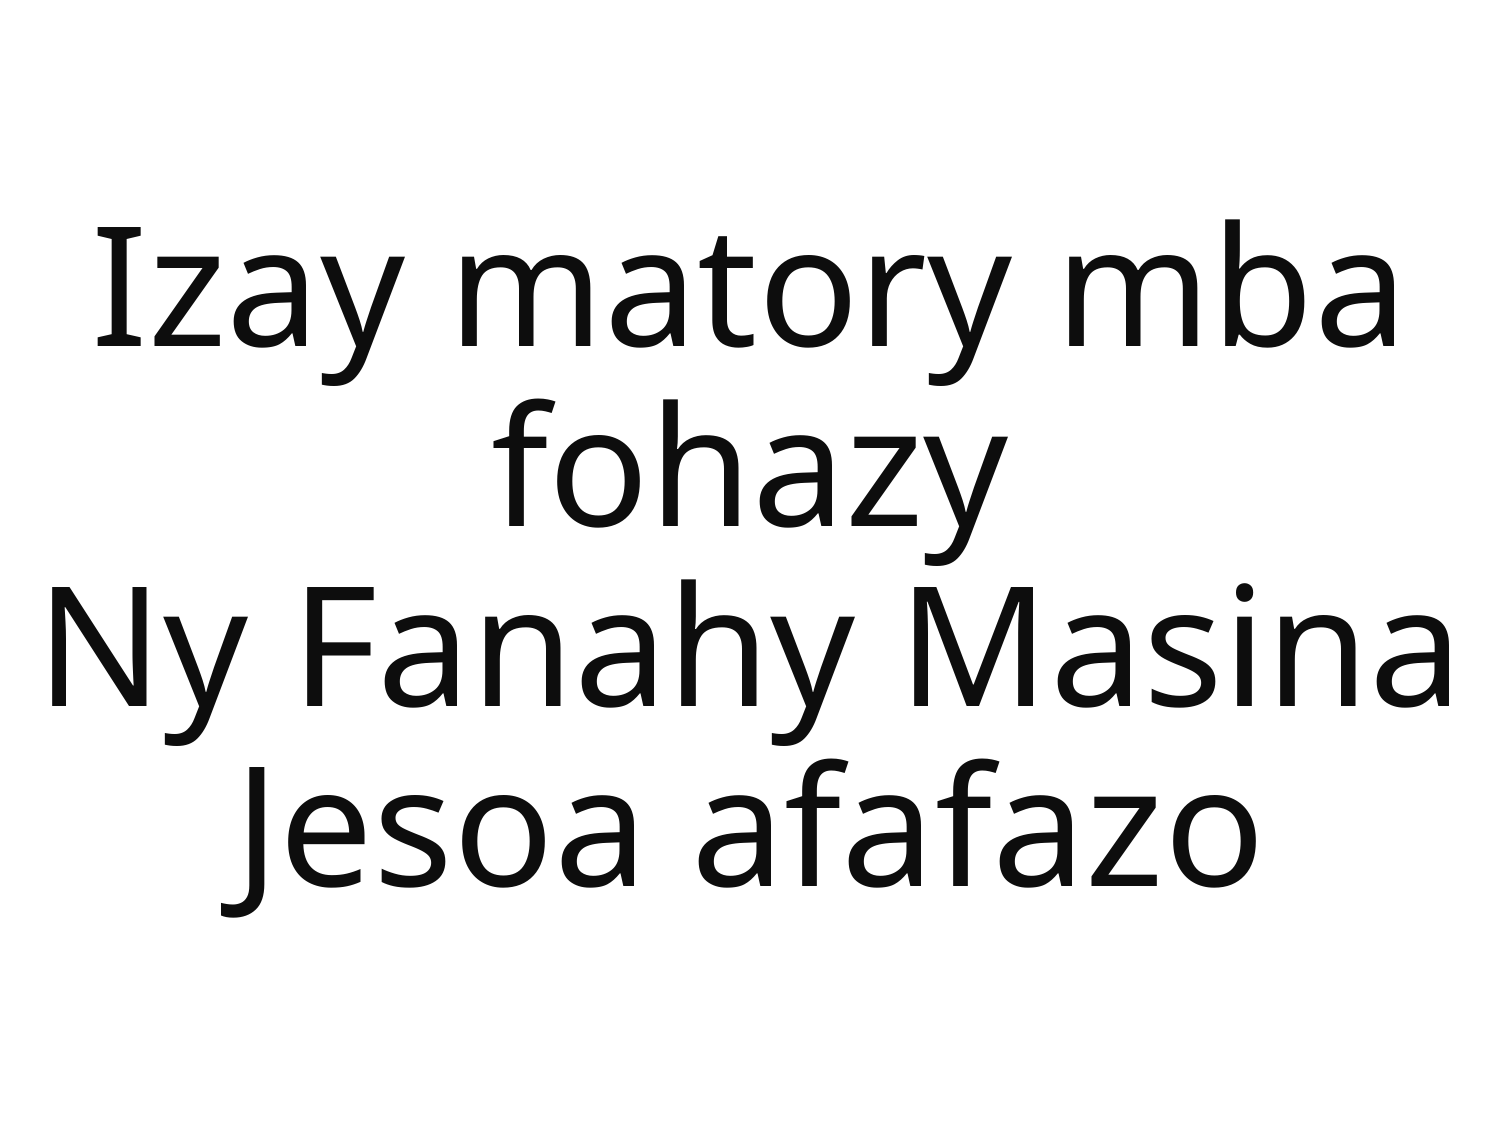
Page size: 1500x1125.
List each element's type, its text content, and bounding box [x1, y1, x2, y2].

title Izay matory mba fohazy Ny Fanahy Masina Jesoa afafazo [0, 453, 1500, 672]
